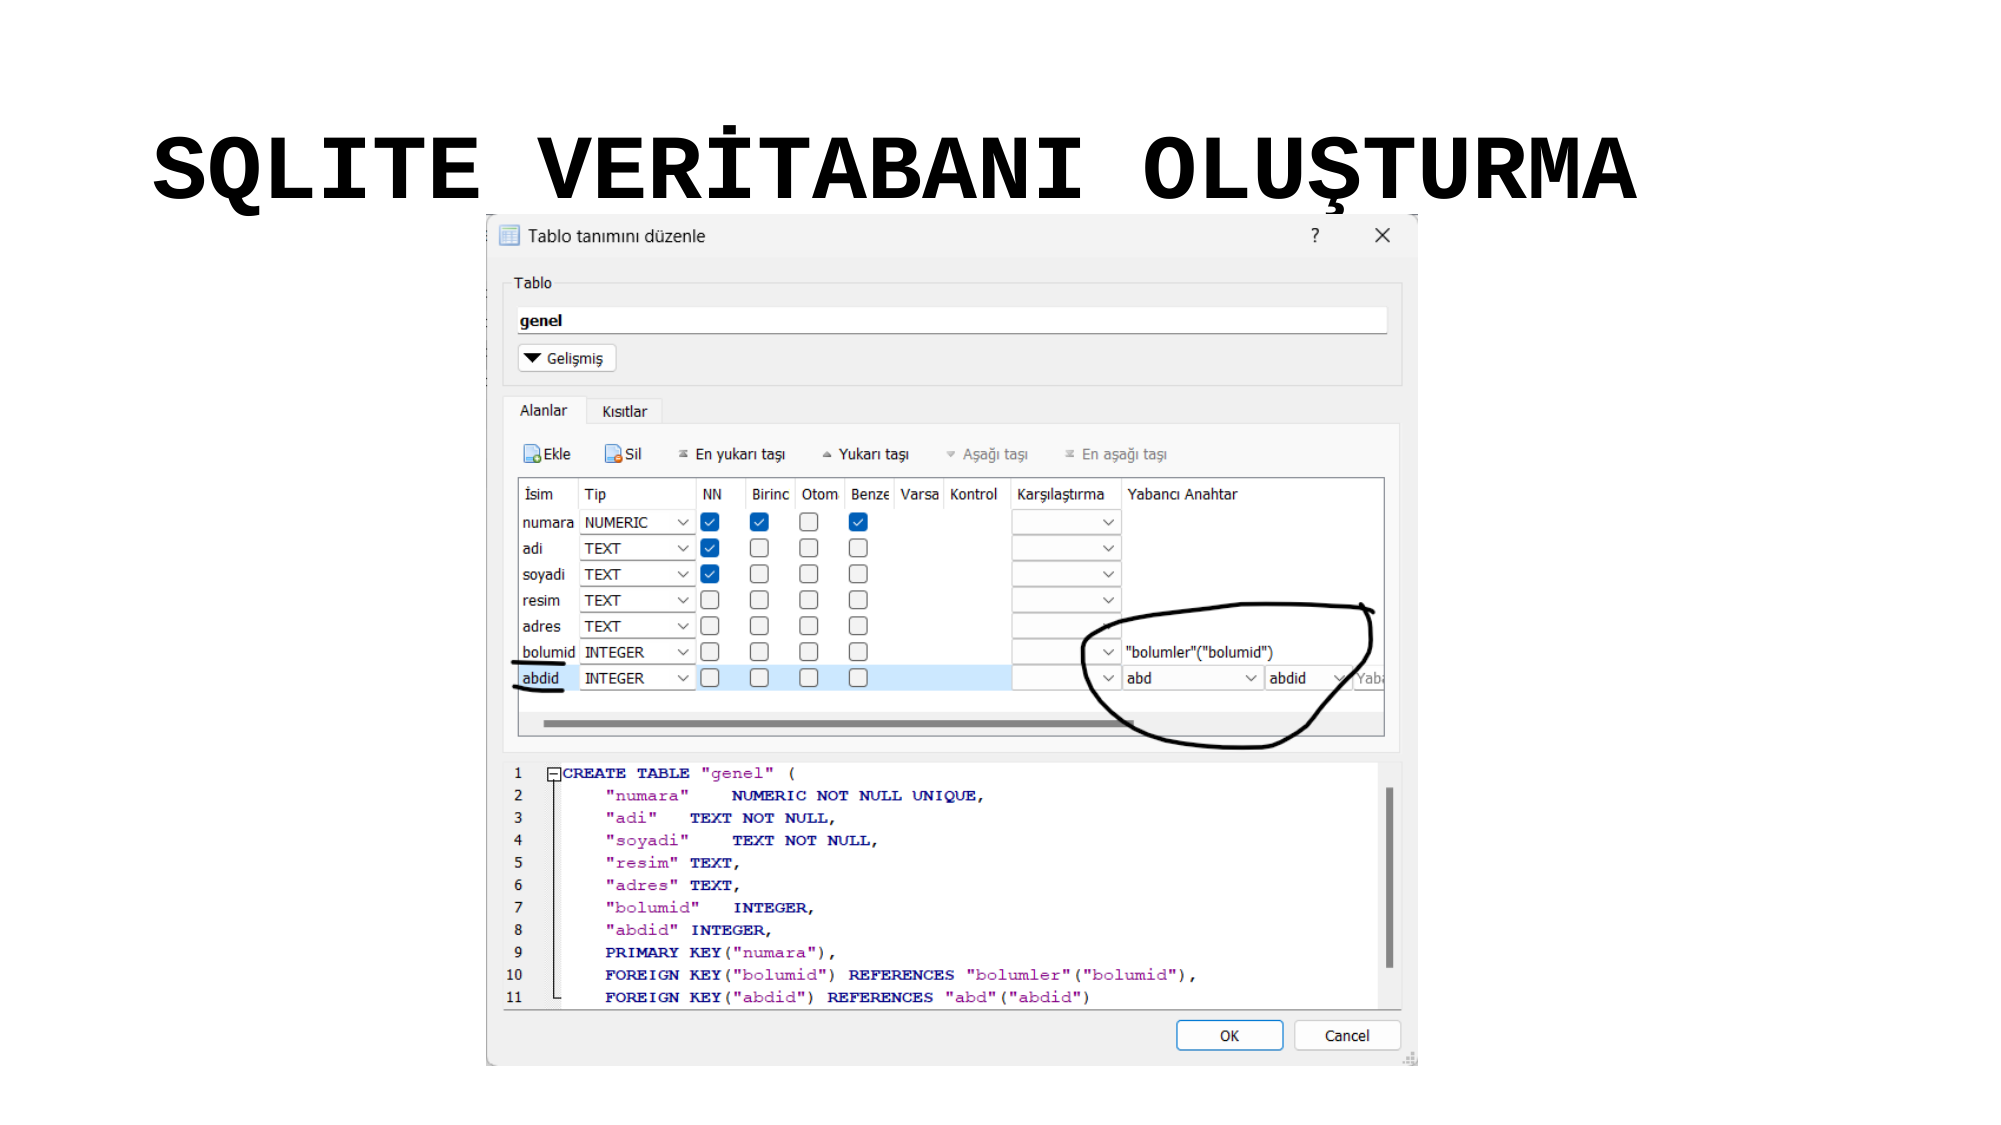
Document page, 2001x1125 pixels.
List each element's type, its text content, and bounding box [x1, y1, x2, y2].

picture [486, 214, 1418, 1066]
title SQLITE VERİTABANI OLUŞTURMA [137, 59, 1863, 278]
